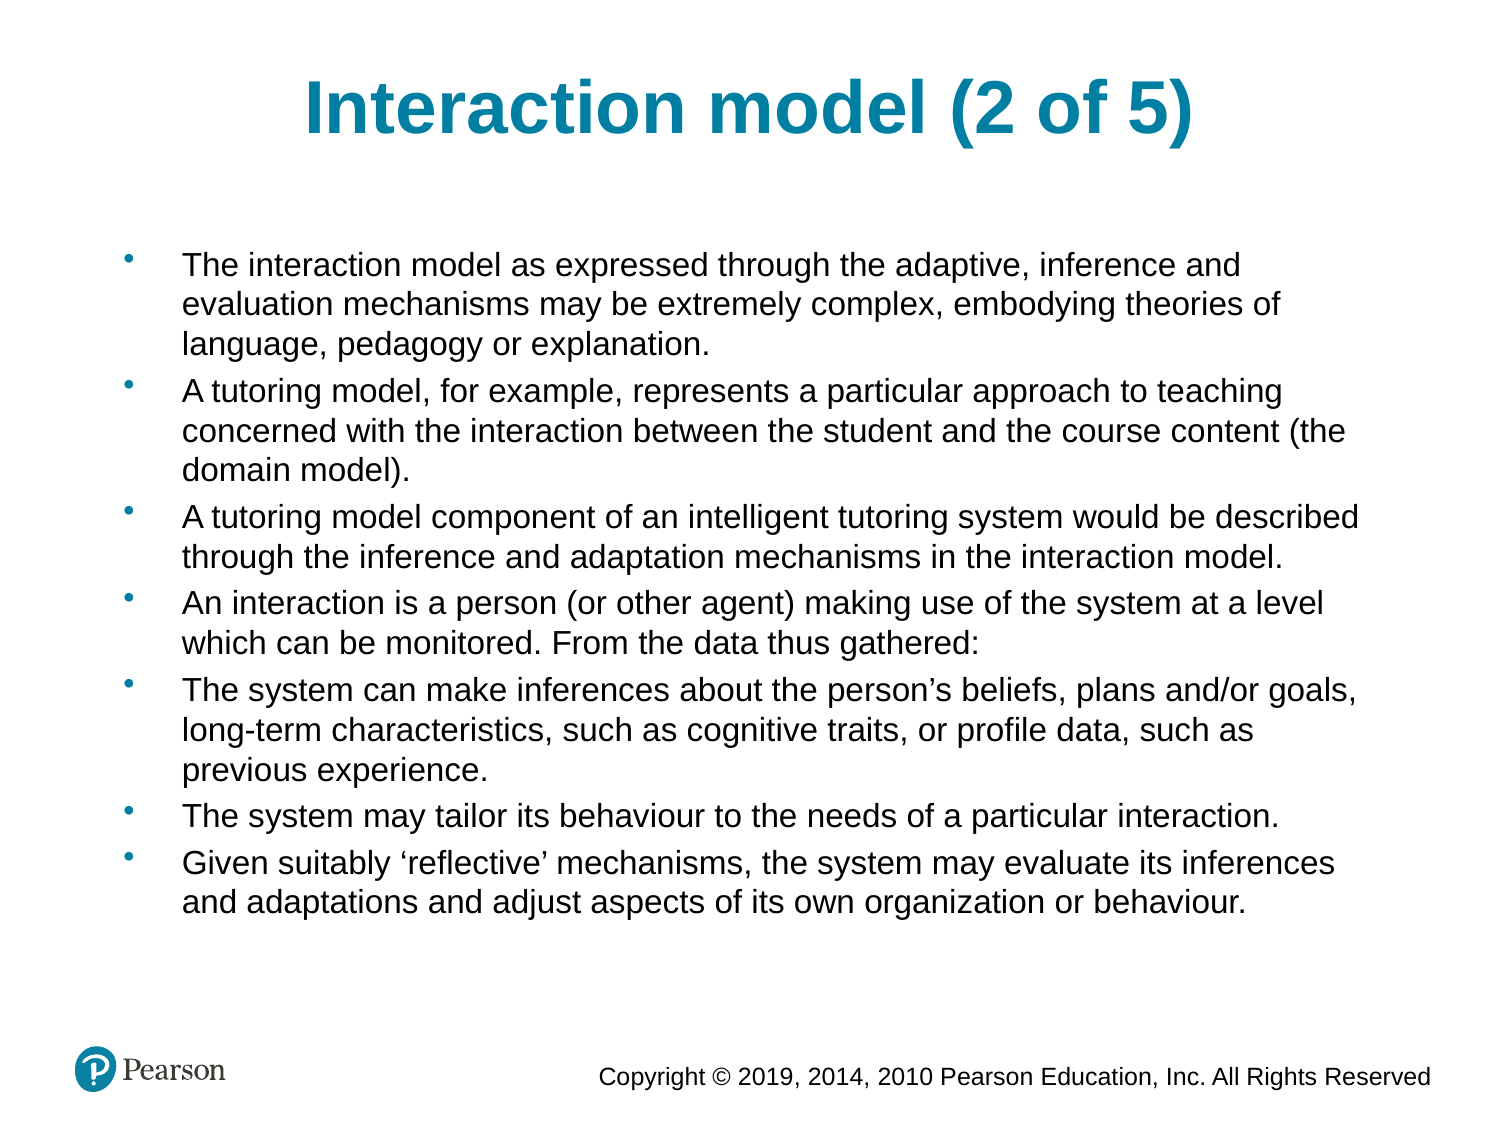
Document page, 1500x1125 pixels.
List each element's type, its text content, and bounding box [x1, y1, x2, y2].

title Interaction model (2 of 5) [103, 53, 1397, 154]
list The interaction model as expressed through the adaptive, inference and evaluation mechanisms may be extremely complex, embodying theories of language, pedagogy or explanation. A tutoring model, for example, represents a particular approach to teaching concerned with the interaction between the student and the course content (the domain model). A tutoring model component of an intelligent tutoring system would be described through the inference and adaptation mechanisms in the interaction model. An interaction is a person (or other agent) making use of the system at a level which can be monitored. From the data thus gathered: The system can make inferences about the person’s beliefs, plans and/or goals, long-term characteristics, such as cognitive traits, or profile data, such as previous experience. The system may tailor its behaviour to the needs of a particular interaction. Given suitably ‘reflective’ mechanisms, the system may evaluate its inferences and adaptations and adjust aspects of its own organization or behaviour. [108, 235, 1403, 949]
